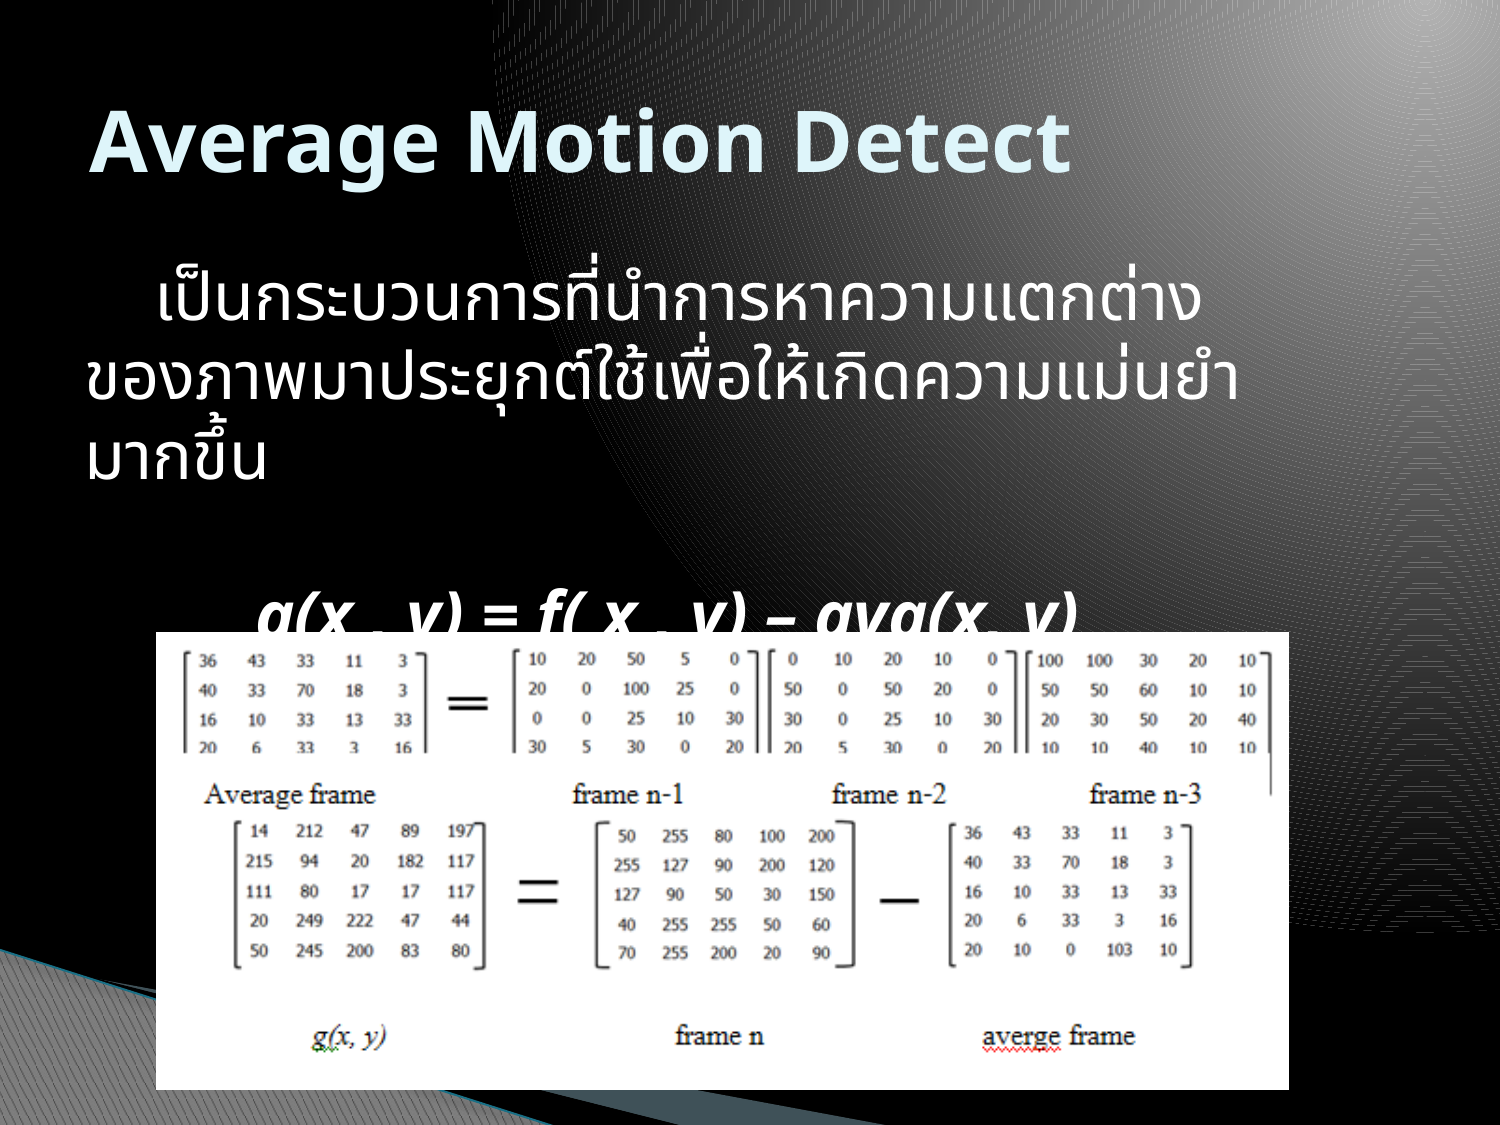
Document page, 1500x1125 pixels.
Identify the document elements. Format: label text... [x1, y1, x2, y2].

title Average Motion Detect [75, 45, 1425, 233]
text_box เป็นกระบวนการที่นำการหาความแตกต่างของภาพมาประยุกต์ใช้เพื่อให้เกิดความแม่นยำมากขึ้น g(x , y) = f( x , y) – avg(x, y) [70, 246, 1266, 661]
picture [0, 632, 1290, 1125]
